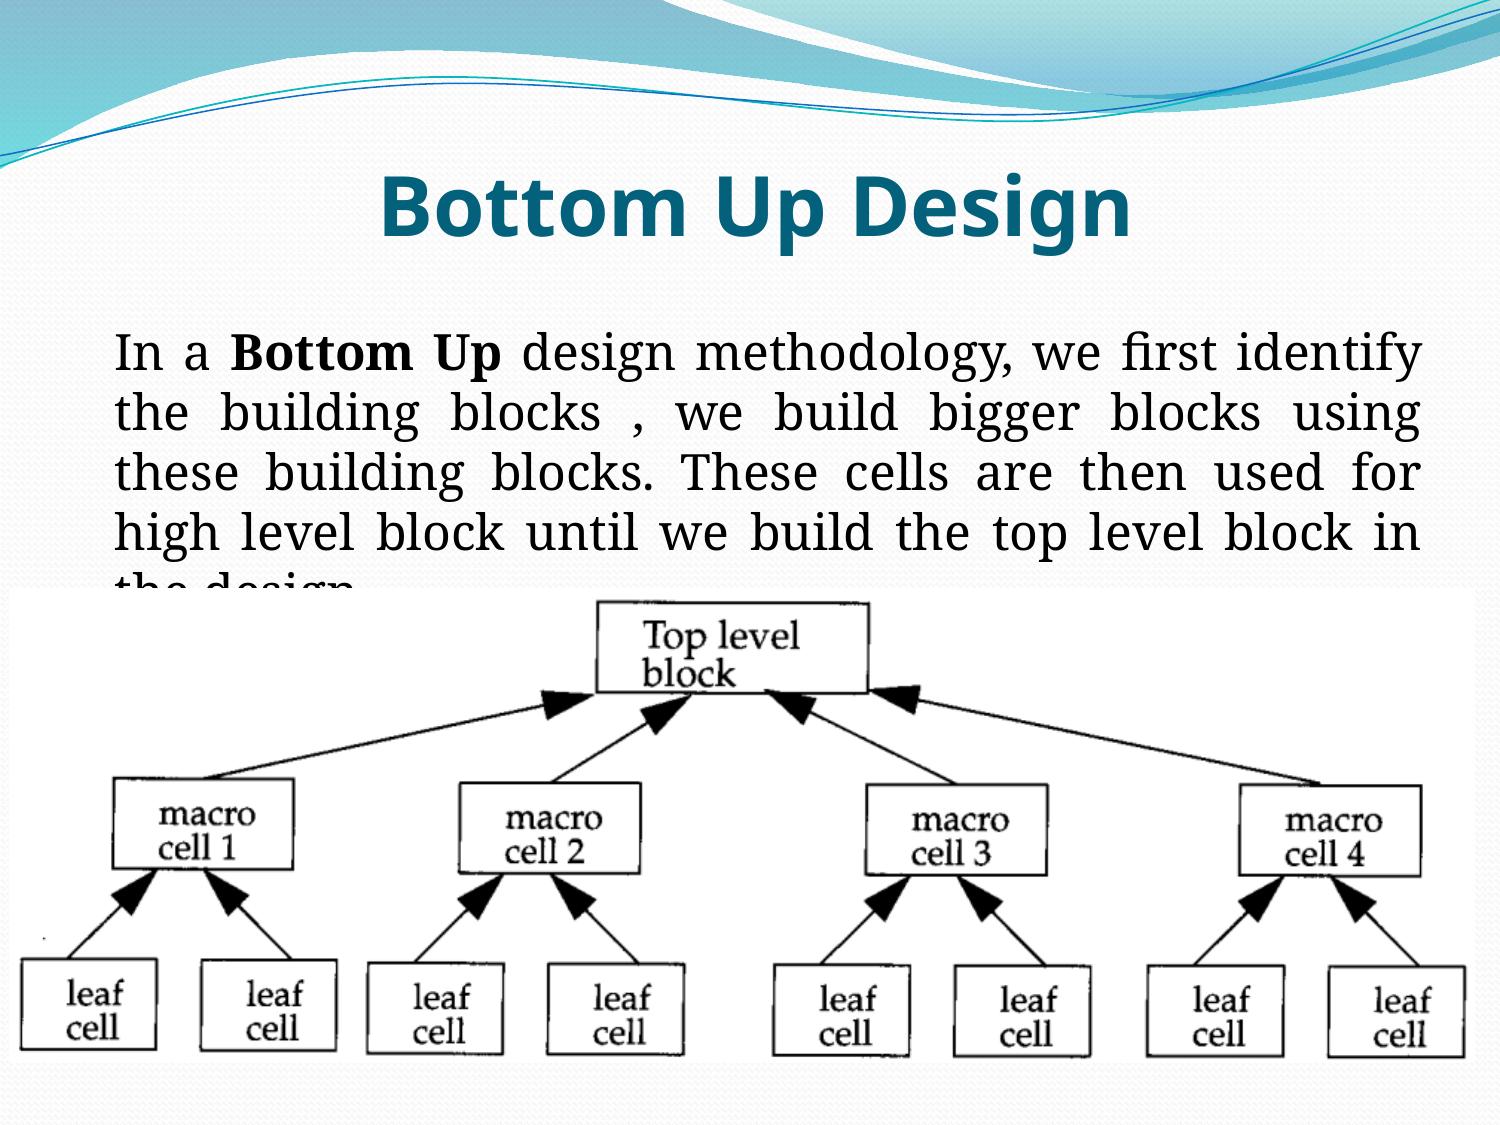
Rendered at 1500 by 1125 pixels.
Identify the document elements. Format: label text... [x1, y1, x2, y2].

title Bottom Up Design [75, 125, 1438, 253]
picture [9, 588, 1476, 1063]
text_box In a Bottom Up design methodology, we first identify the building blocks , we build bigger blocks using these building blocks. These cells are then used for high level block until we build the top level block in the design [99, 313, 1438, 587]
